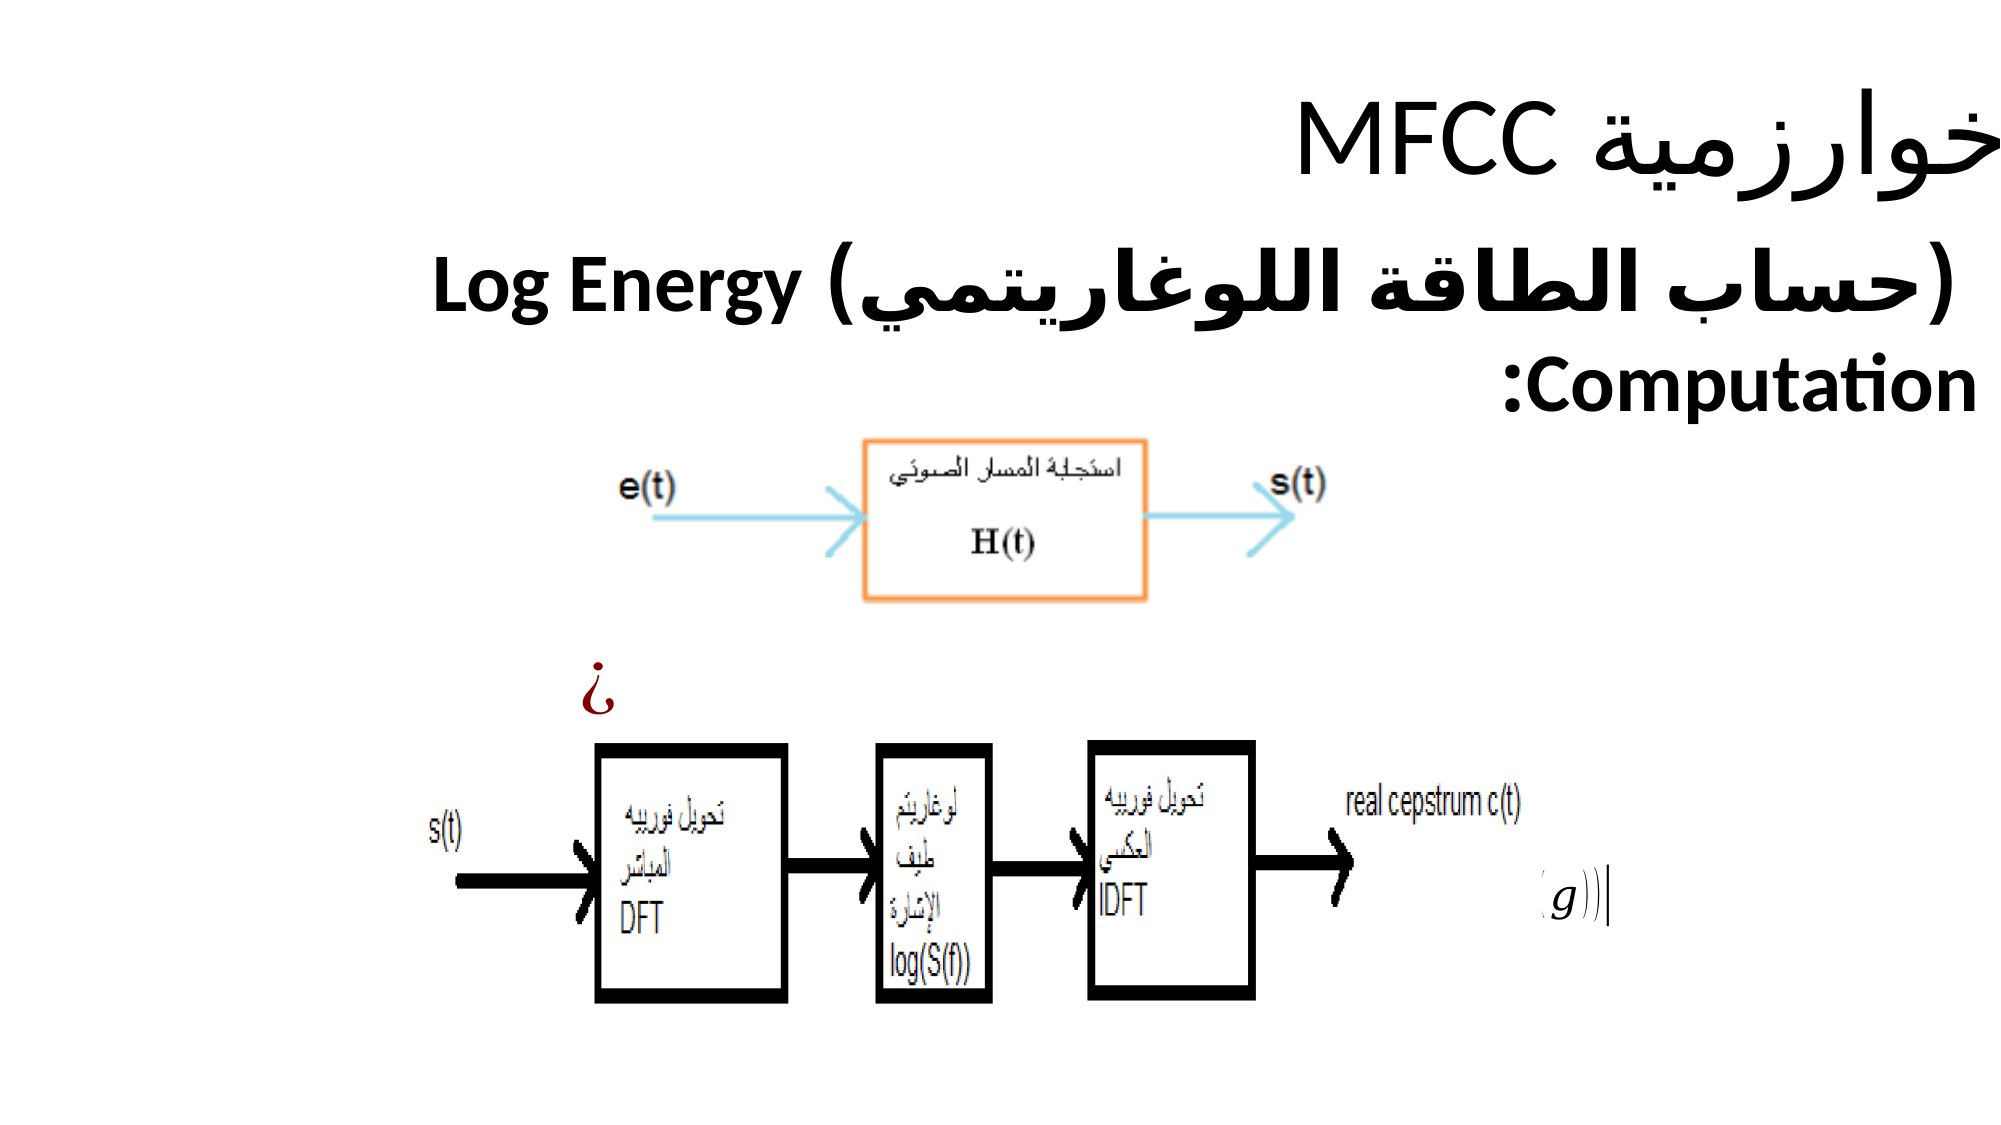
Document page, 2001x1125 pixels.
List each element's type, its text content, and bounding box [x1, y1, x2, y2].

picture [579, 395, 1361, 648]
text_box خوارزمية MFCC [1277, 54, 2000, 205]
picture [411, 722, 1543, 1041]
text_box (حساب الطاقة اللوغاريتمي) Log Energy Computation: [274, 220, 2000, 436]
